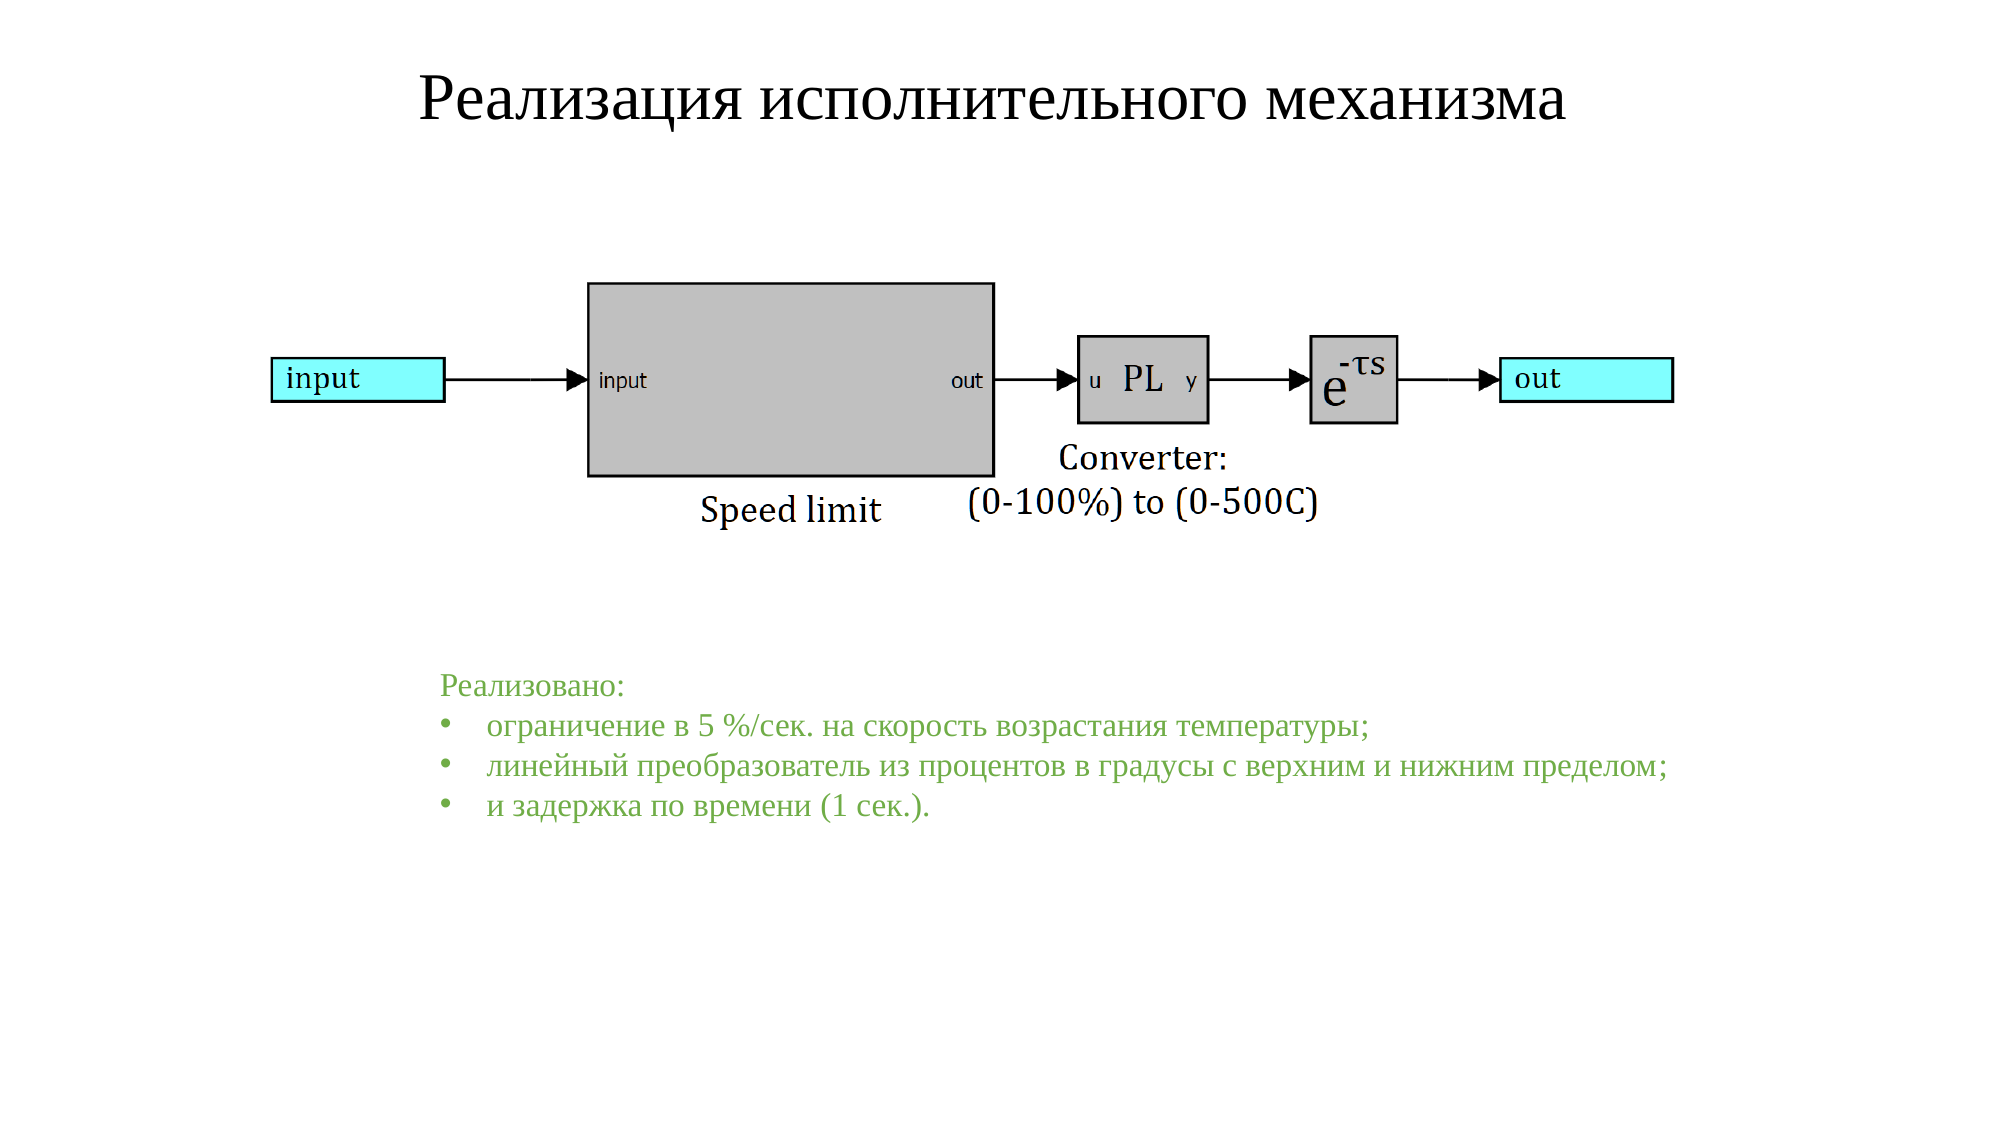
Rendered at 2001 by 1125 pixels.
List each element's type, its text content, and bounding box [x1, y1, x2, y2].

text_box Реализовано: ограничение в 5 %/сек. на скорость возрастания температуры; линейный преобразователь из процентов в градусы с верхним и нижним пределом; и задержка по времени (1 сек.). [425, 655, 1691, 831]
text_box Реализация исполнительного механизма [329, 51, 1629, 143]
picture [246, 213, 1711, 586]
